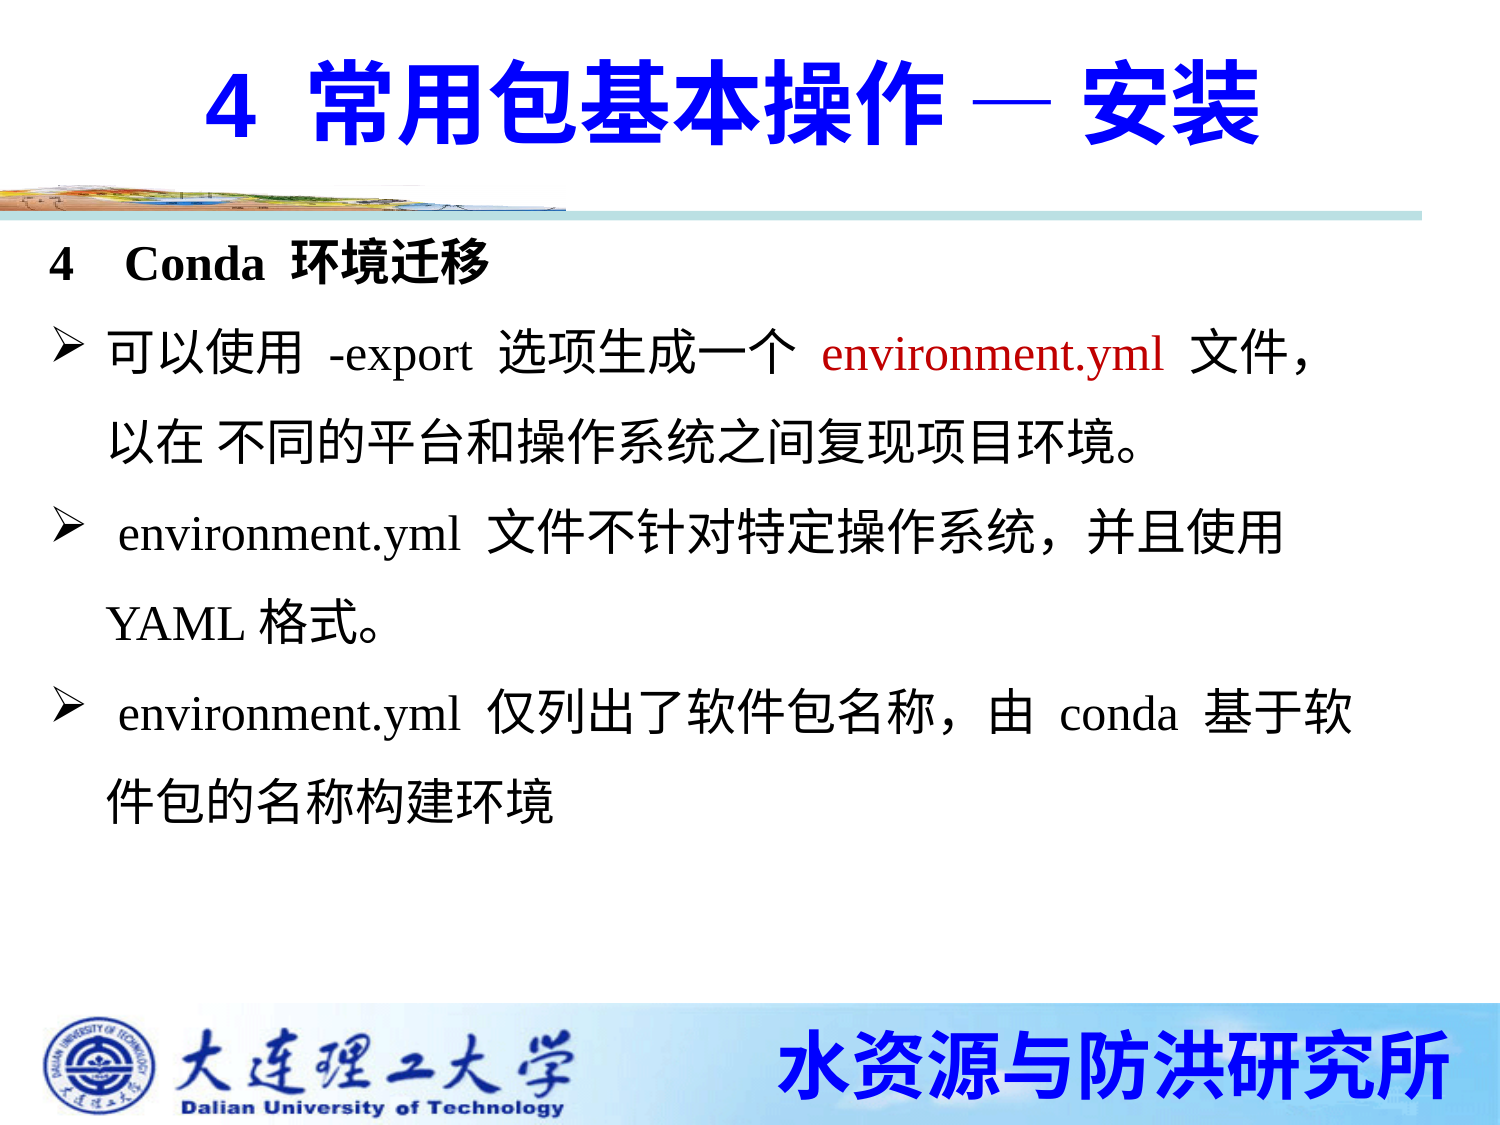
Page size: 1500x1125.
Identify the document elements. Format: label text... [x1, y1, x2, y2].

picture [0, 1003, 1500, 1125]
picture [0, 185, 566, 210]
text_box 4 常用包基本操作 — 安装 [18, 38, 1451, 163]
text_box Conda 环境迁移 可以使用 -export 选项生成一个 environment.yml 文件，以在 不同的平台和操作系统之间复现项目环境。 environment.yml 文件不针对特定操作系统，并且使用YAML格式。 environment.yml 仅列出了软件包名称，由 conda 基于软件包的名称构建环境 [34, 208, 1400, 838]
